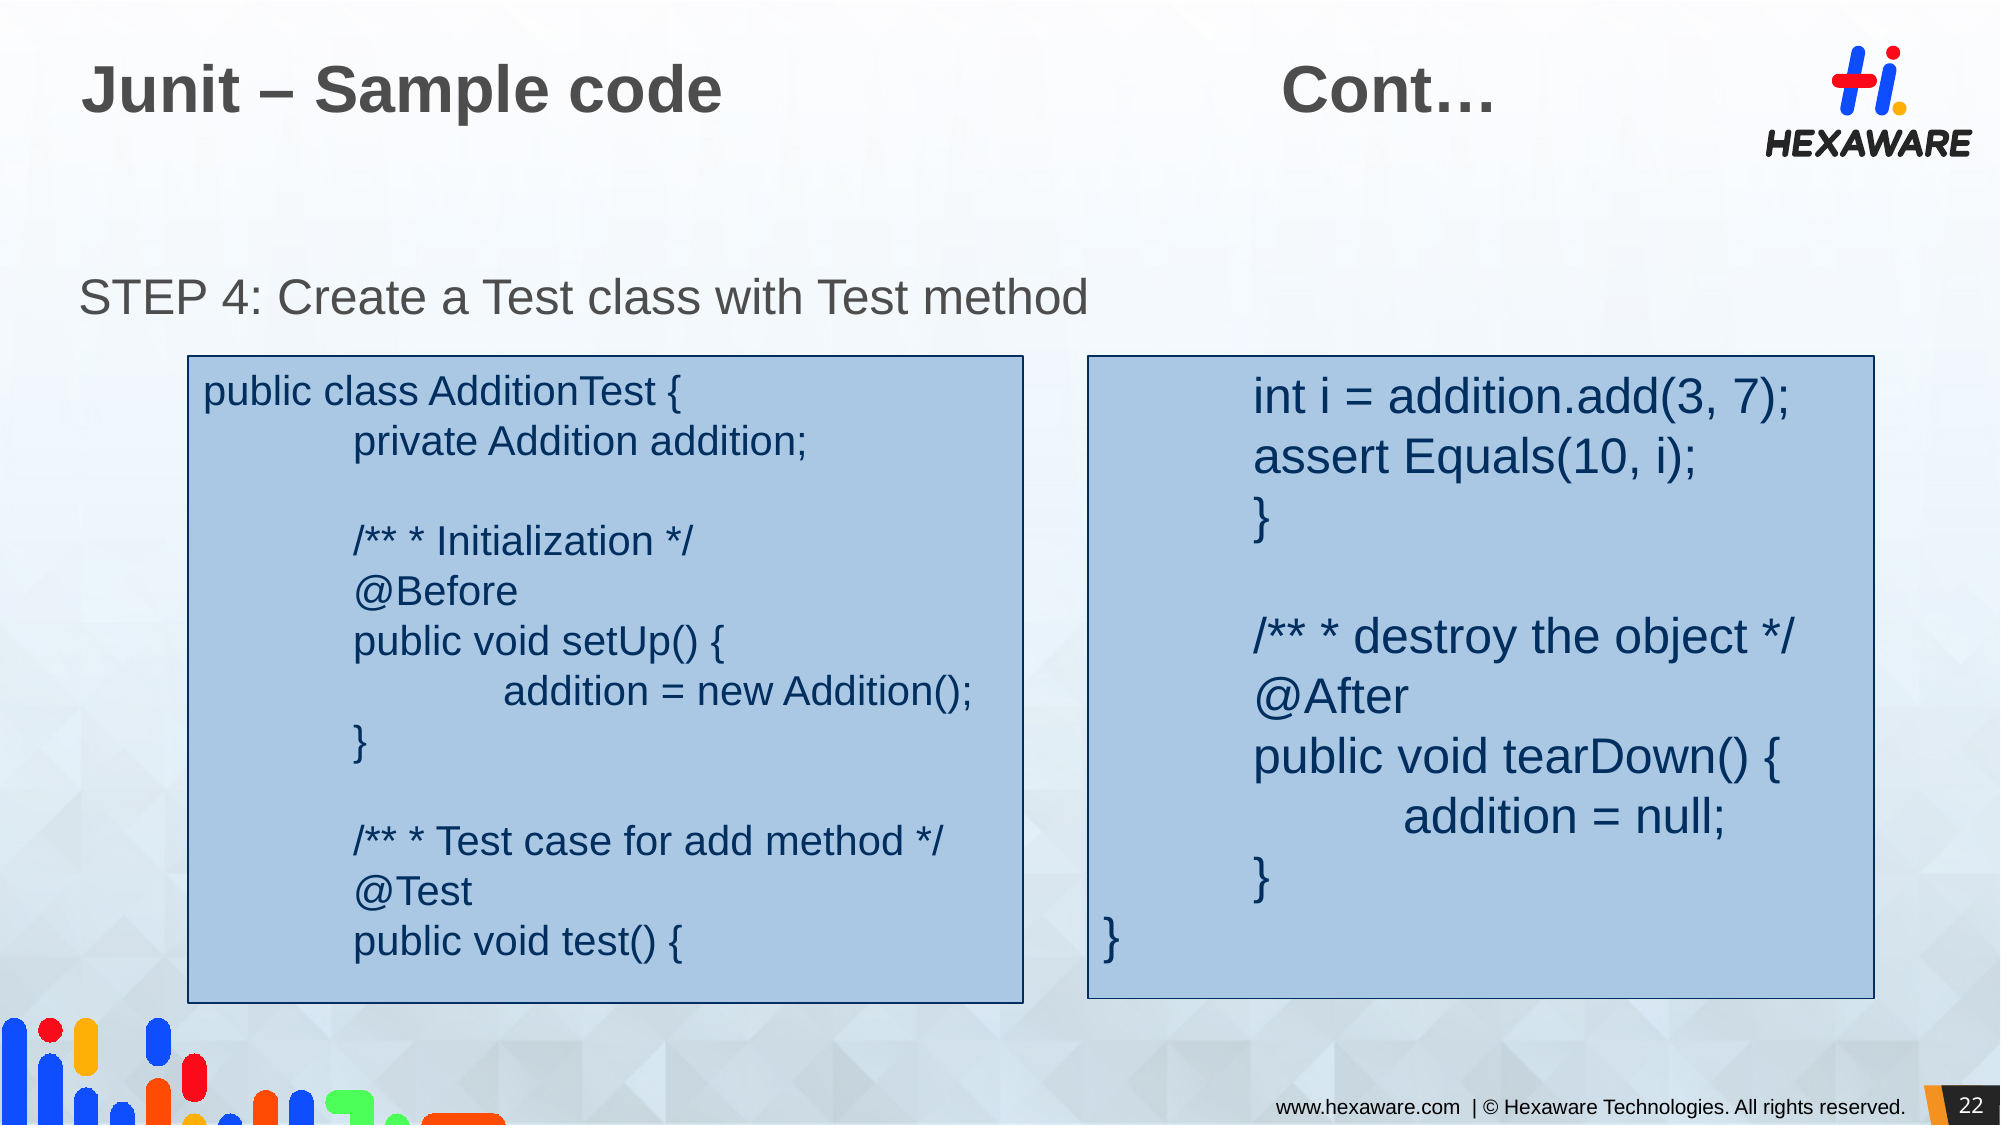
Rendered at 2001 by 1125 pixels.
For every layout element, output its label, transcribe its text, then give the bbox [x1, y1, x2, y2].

picture [0, 0, 2001, 1125]
text_box int i = addition.add(3, 7); assert Equals(10, i); } /** * destroy the object */ @After public void tearDown() { addition = null; } } [1088, 355, 1874, 999]
text_box public class AdditionTest { private Addition addition; /** * Initialization */ @Before public void setUp() { addition = new Addition(); } /** * Test case for add method */ @Test public void test() { [188, 355, 1024, 1003]
list STEP 4: Create a Test class with Test method [67, 258, 1933, 1062]
title Junit – Sample code Cont… [70, 35, 1521, 136]
